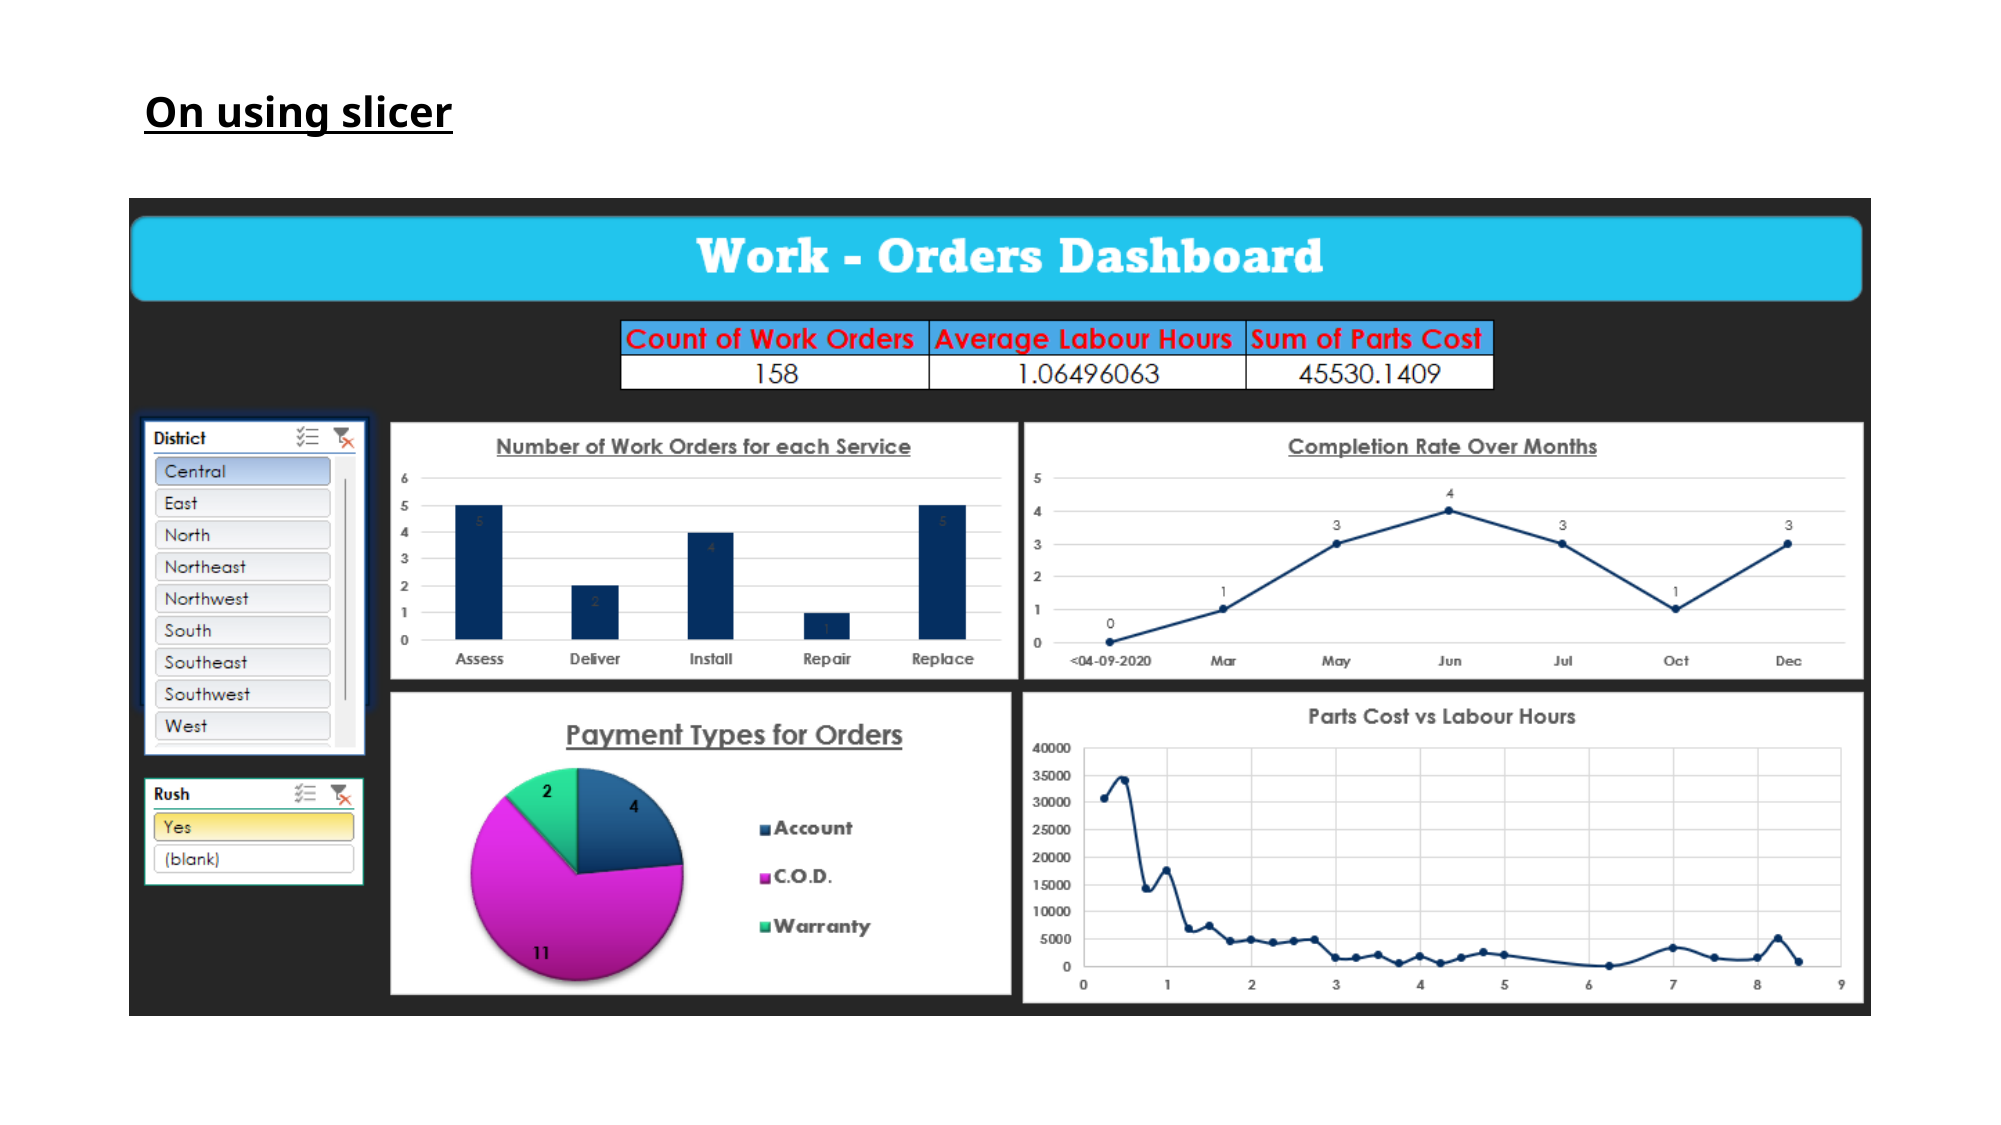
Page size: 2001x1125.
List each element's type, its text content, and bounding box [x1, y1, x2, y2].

text_box On using slicer [129, 78, 489, 144]
picture [129, 198, 1871, 1017]
